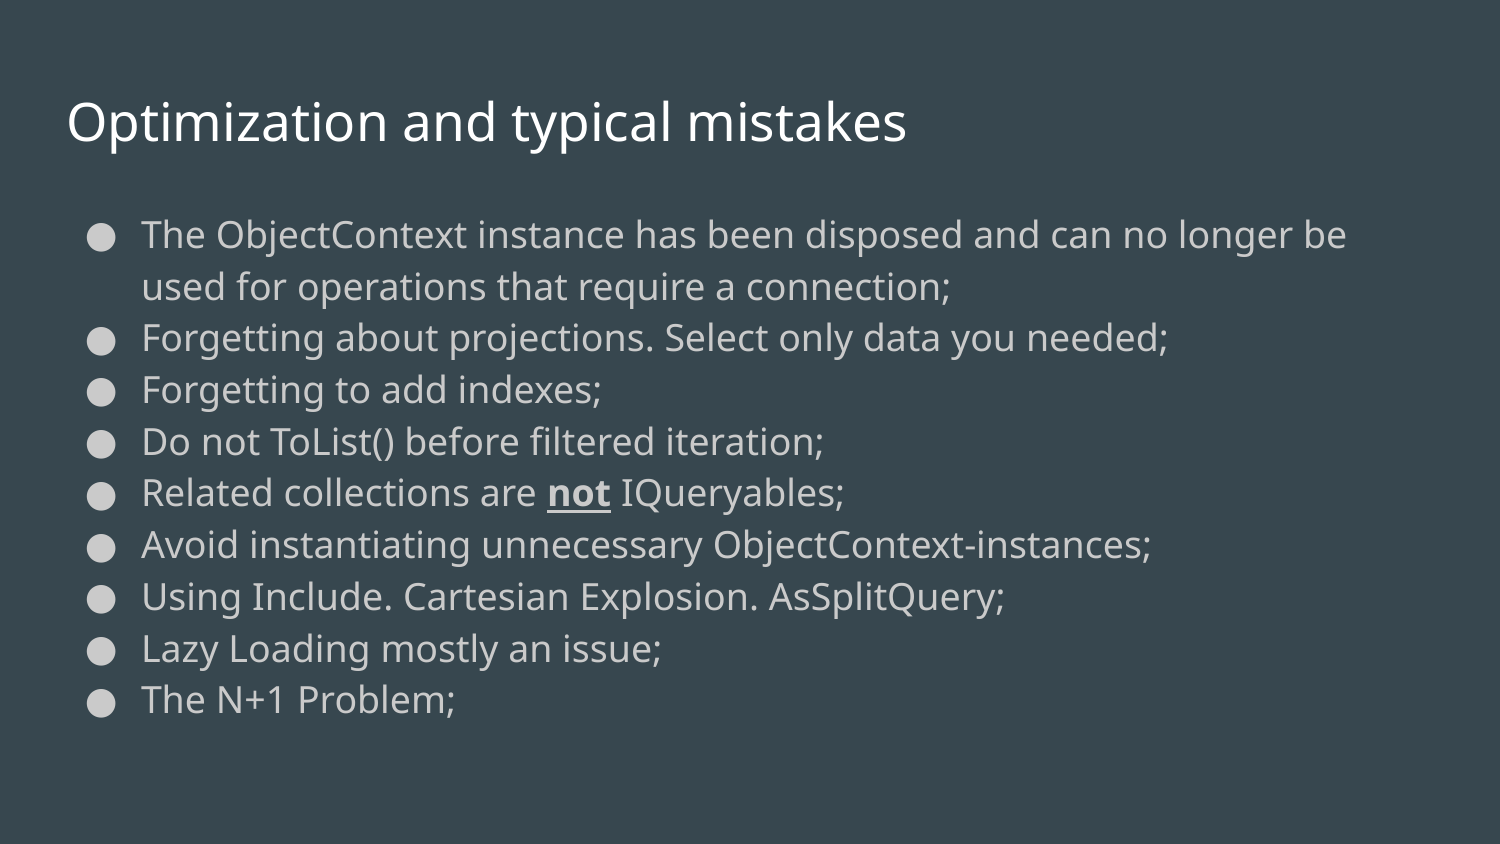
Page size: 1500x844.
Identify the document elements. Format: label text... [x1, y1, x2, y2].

title Optimization and typical mistakes [51, 72, 1449, 167]
list The ObjectContext instance has been disposed and can no longer be used for operations that require a connection; Forgetting about projections. Select only data you needed; Forgetting to add indexes; Do not ToList() before filtered iteration; Related collections are not IQueryables; Avoid instantiating unnecessary ObjectContext-instances; Using Include. Cartesian Explosion. AsSplitQuery; Lazy Loading mostly an issue; The N+1 Problem; [51, 189, 1449, 750]
